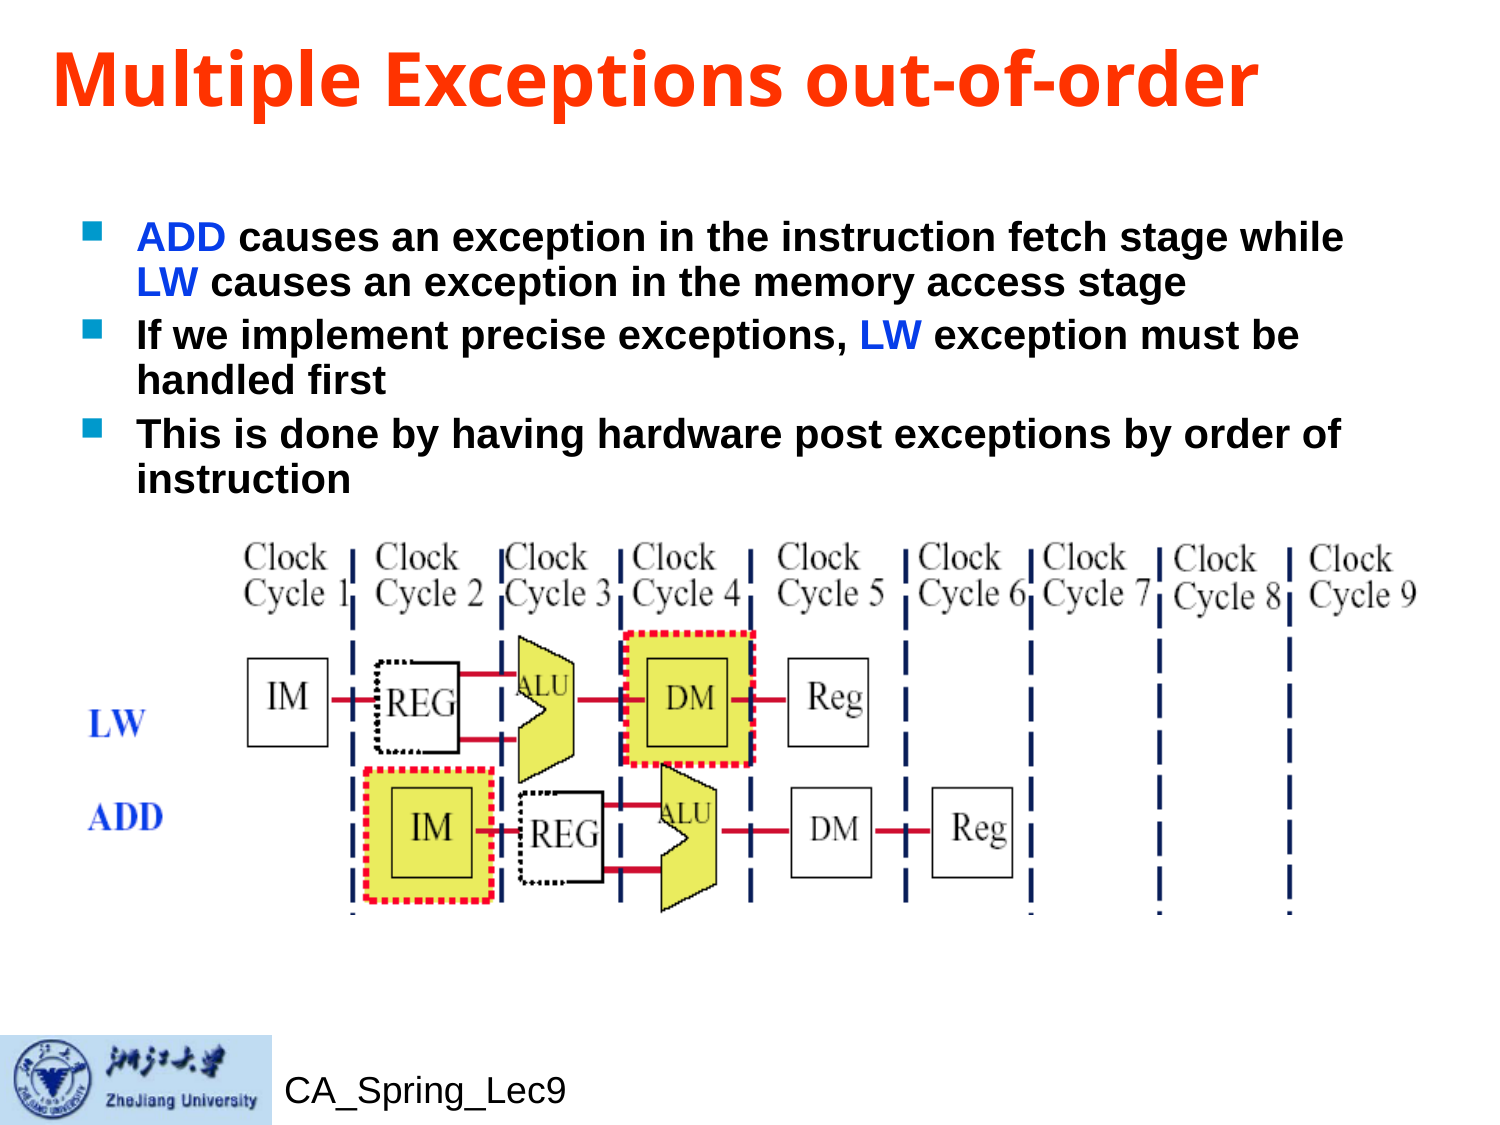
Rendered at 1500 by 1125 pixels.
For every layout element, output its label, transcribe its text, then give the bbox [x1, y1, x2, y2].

picture [0, 1035, 272, 1125]
title Multiple Exceptions out-of-order [34, 0, 1465, 154]
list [64, 526, 1428, 916]
list ADD causes an exception in the instruction fetch stage while LW causes an exception in the memory access stage If we implement precise exceptions, LW exception must be handled first This is done by having hardware post exceptions by order of instruction [64, 207, 1428, 526]
